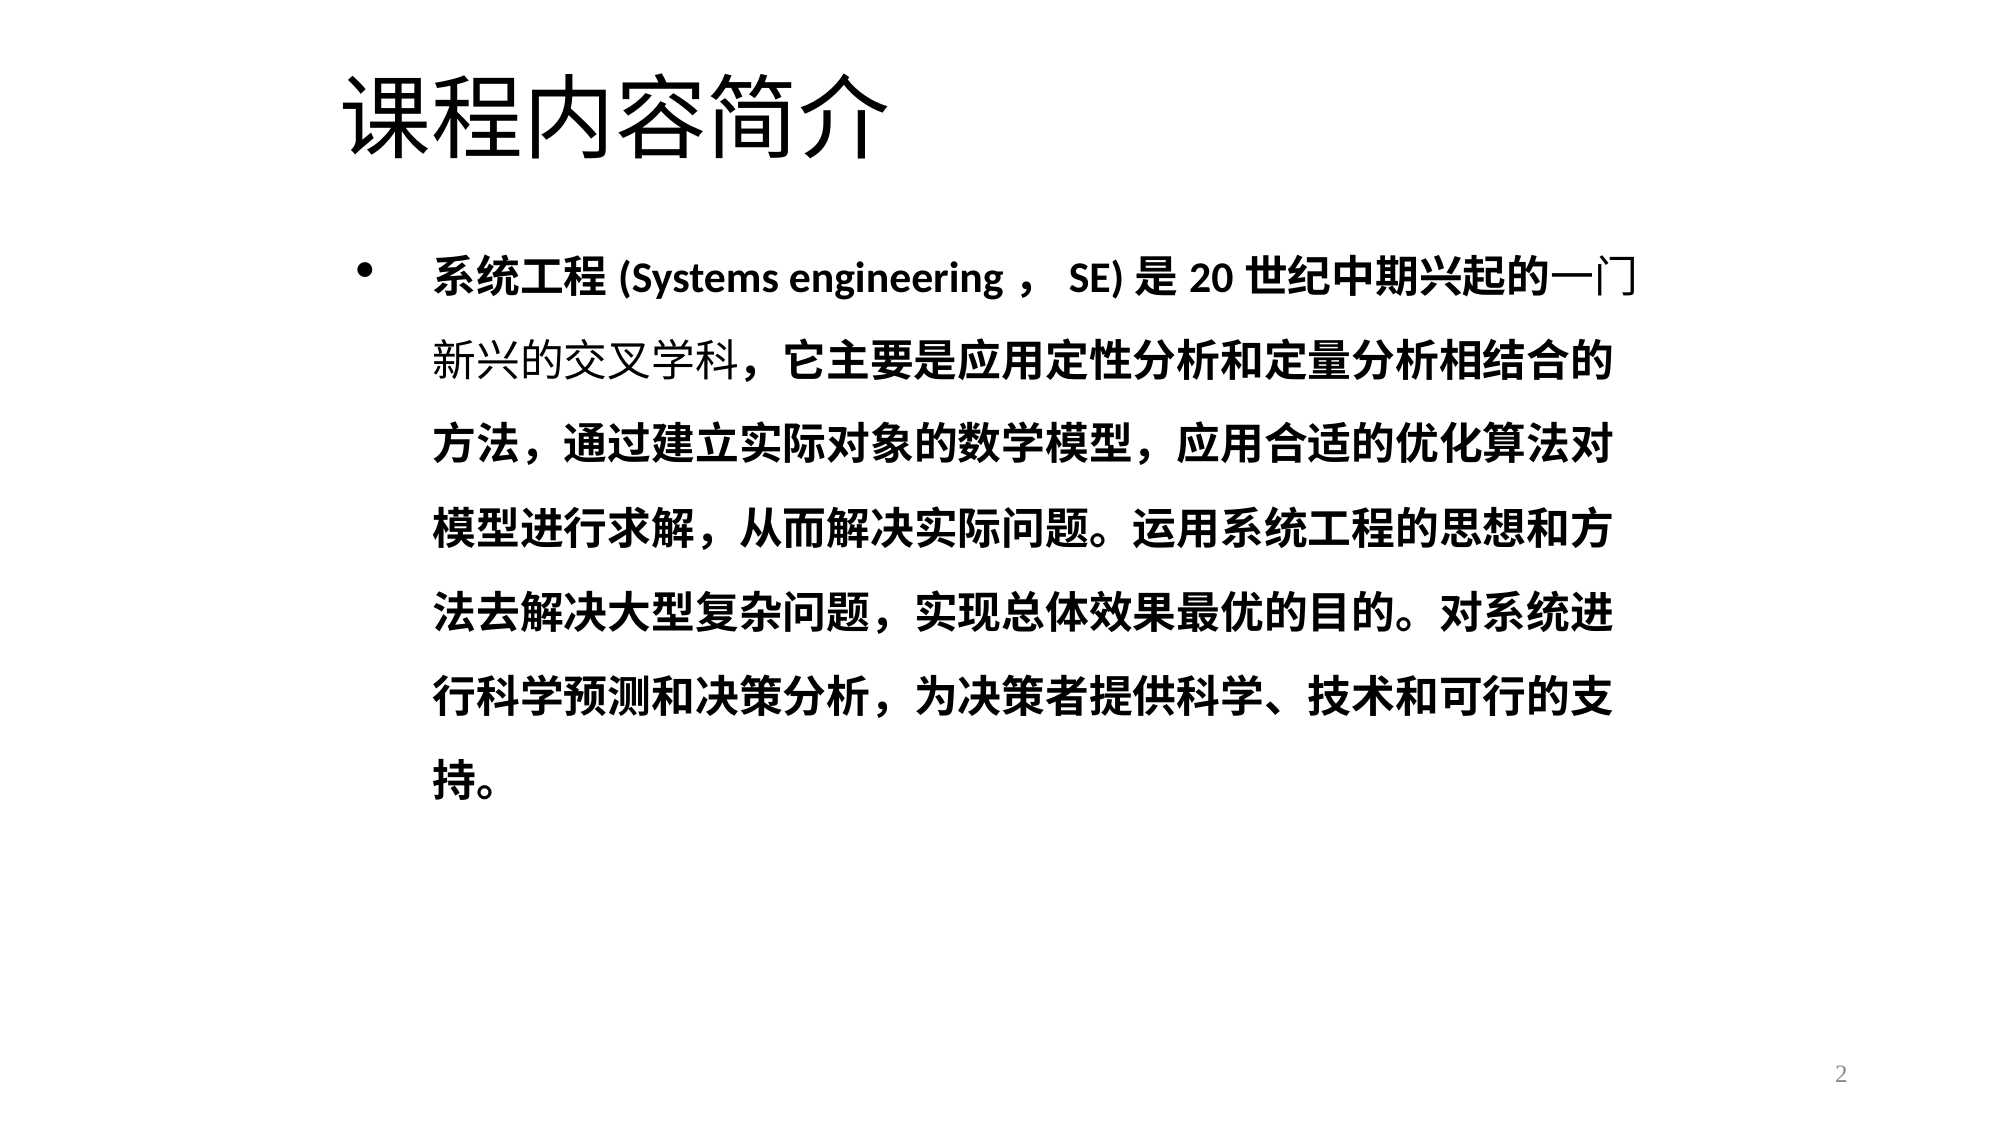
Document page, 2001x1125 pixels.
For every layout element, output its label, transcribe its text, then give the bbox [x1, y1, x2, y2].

slide_number 2 [1412, 1042, 1863, 1103]
list 系统工程(Systems engineering，SE)是20世纪中期兴起的一门新兴的交叉学科，它主要是应用定性分析和定量分析相结合的方法，通过建立实际对象的数学模型，应用合适的优化算法对模型进行求解，从而解决实际问题。运用系统工程的思想和方法去解决大型复杂问题，实现总体效果最优的目的。对系统进行科学预测和决策分析，为决策者提供科学、技术和可行的支持。 [320, 209, 1671, 977]
title 课程内容简介 [324, 45, 1675, 200]
